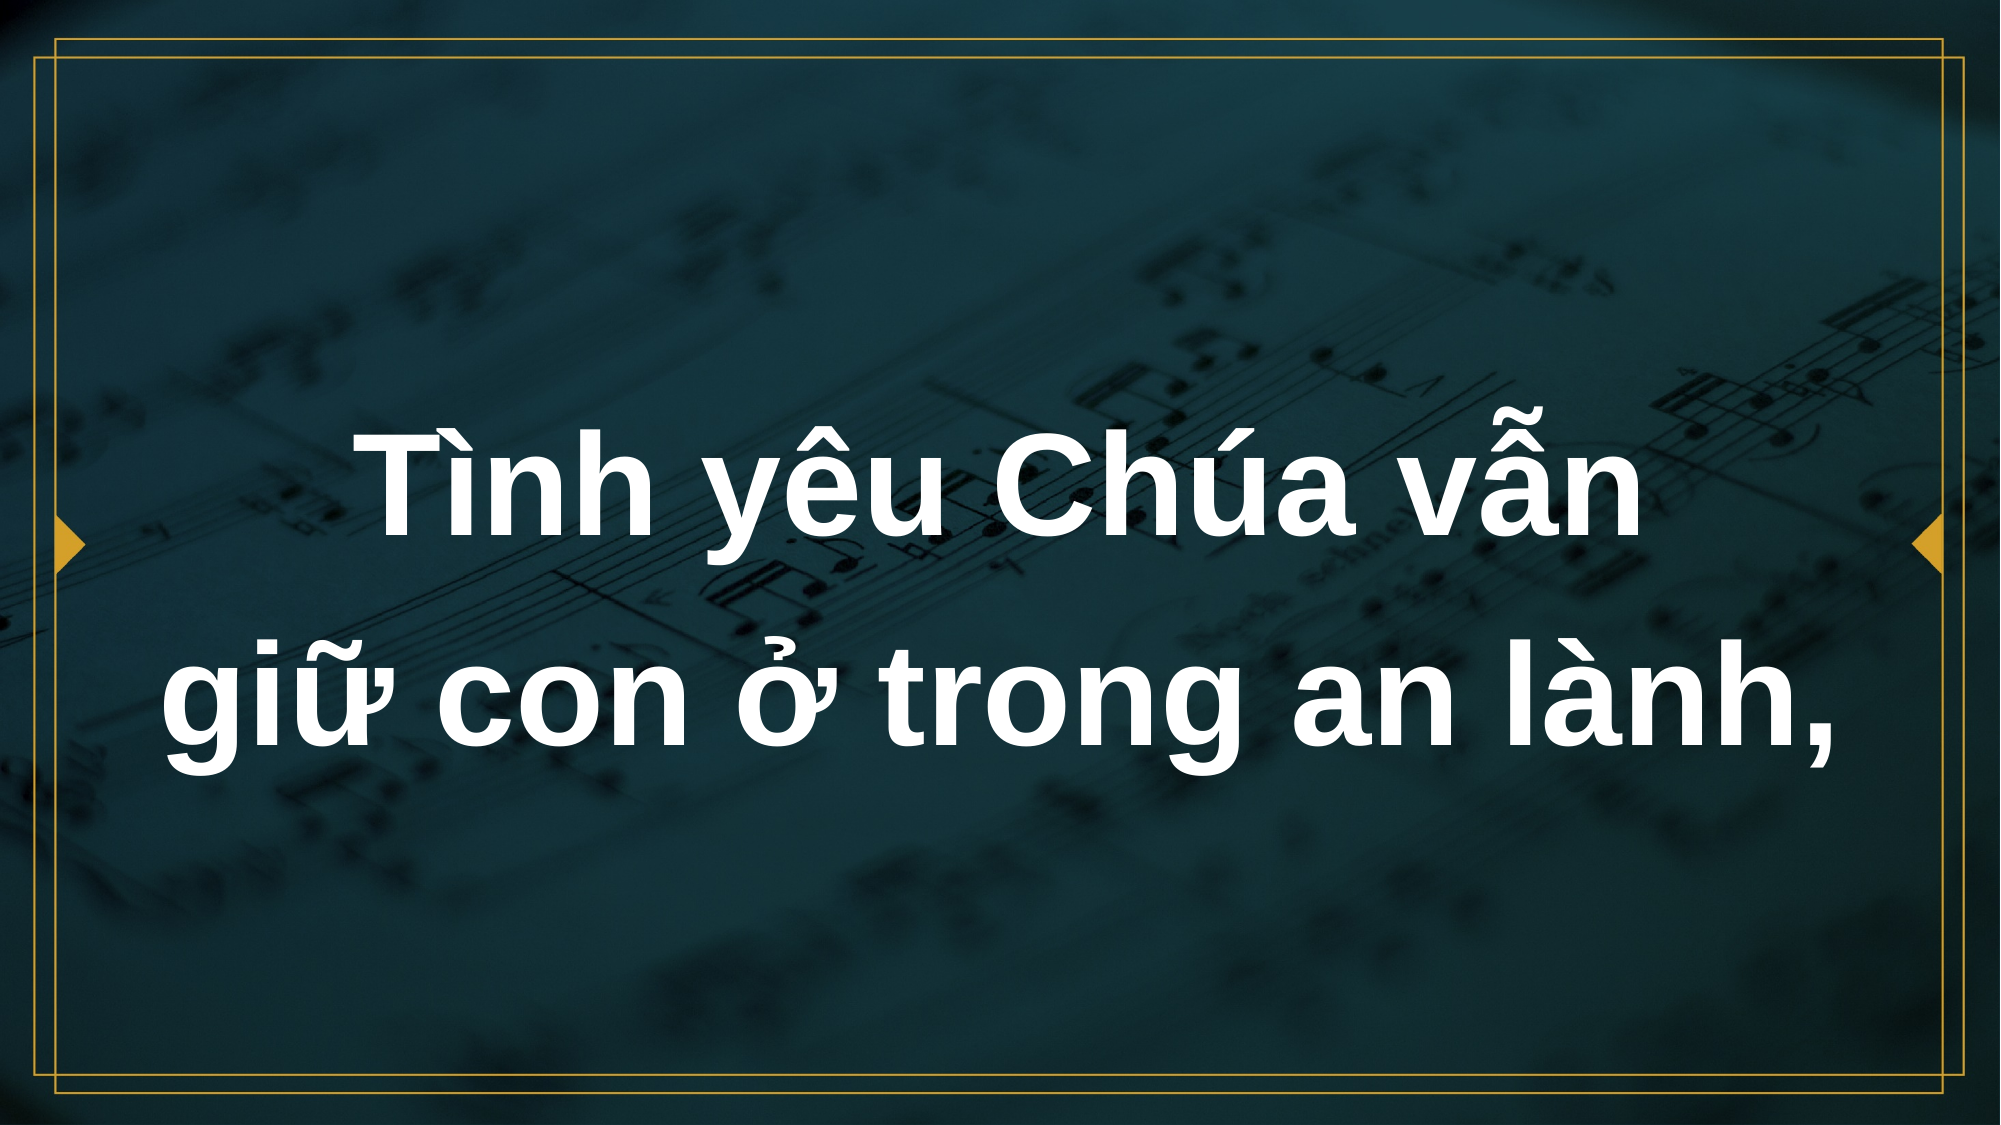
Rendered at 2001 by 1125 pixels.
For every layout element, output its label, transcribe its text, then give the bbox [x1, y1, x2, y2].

title Tình yêu Chúa vẫn giữ con ở trong an lành, [55, 53, 1945, 1077]
picture [0, 0, 2000, 1125]
